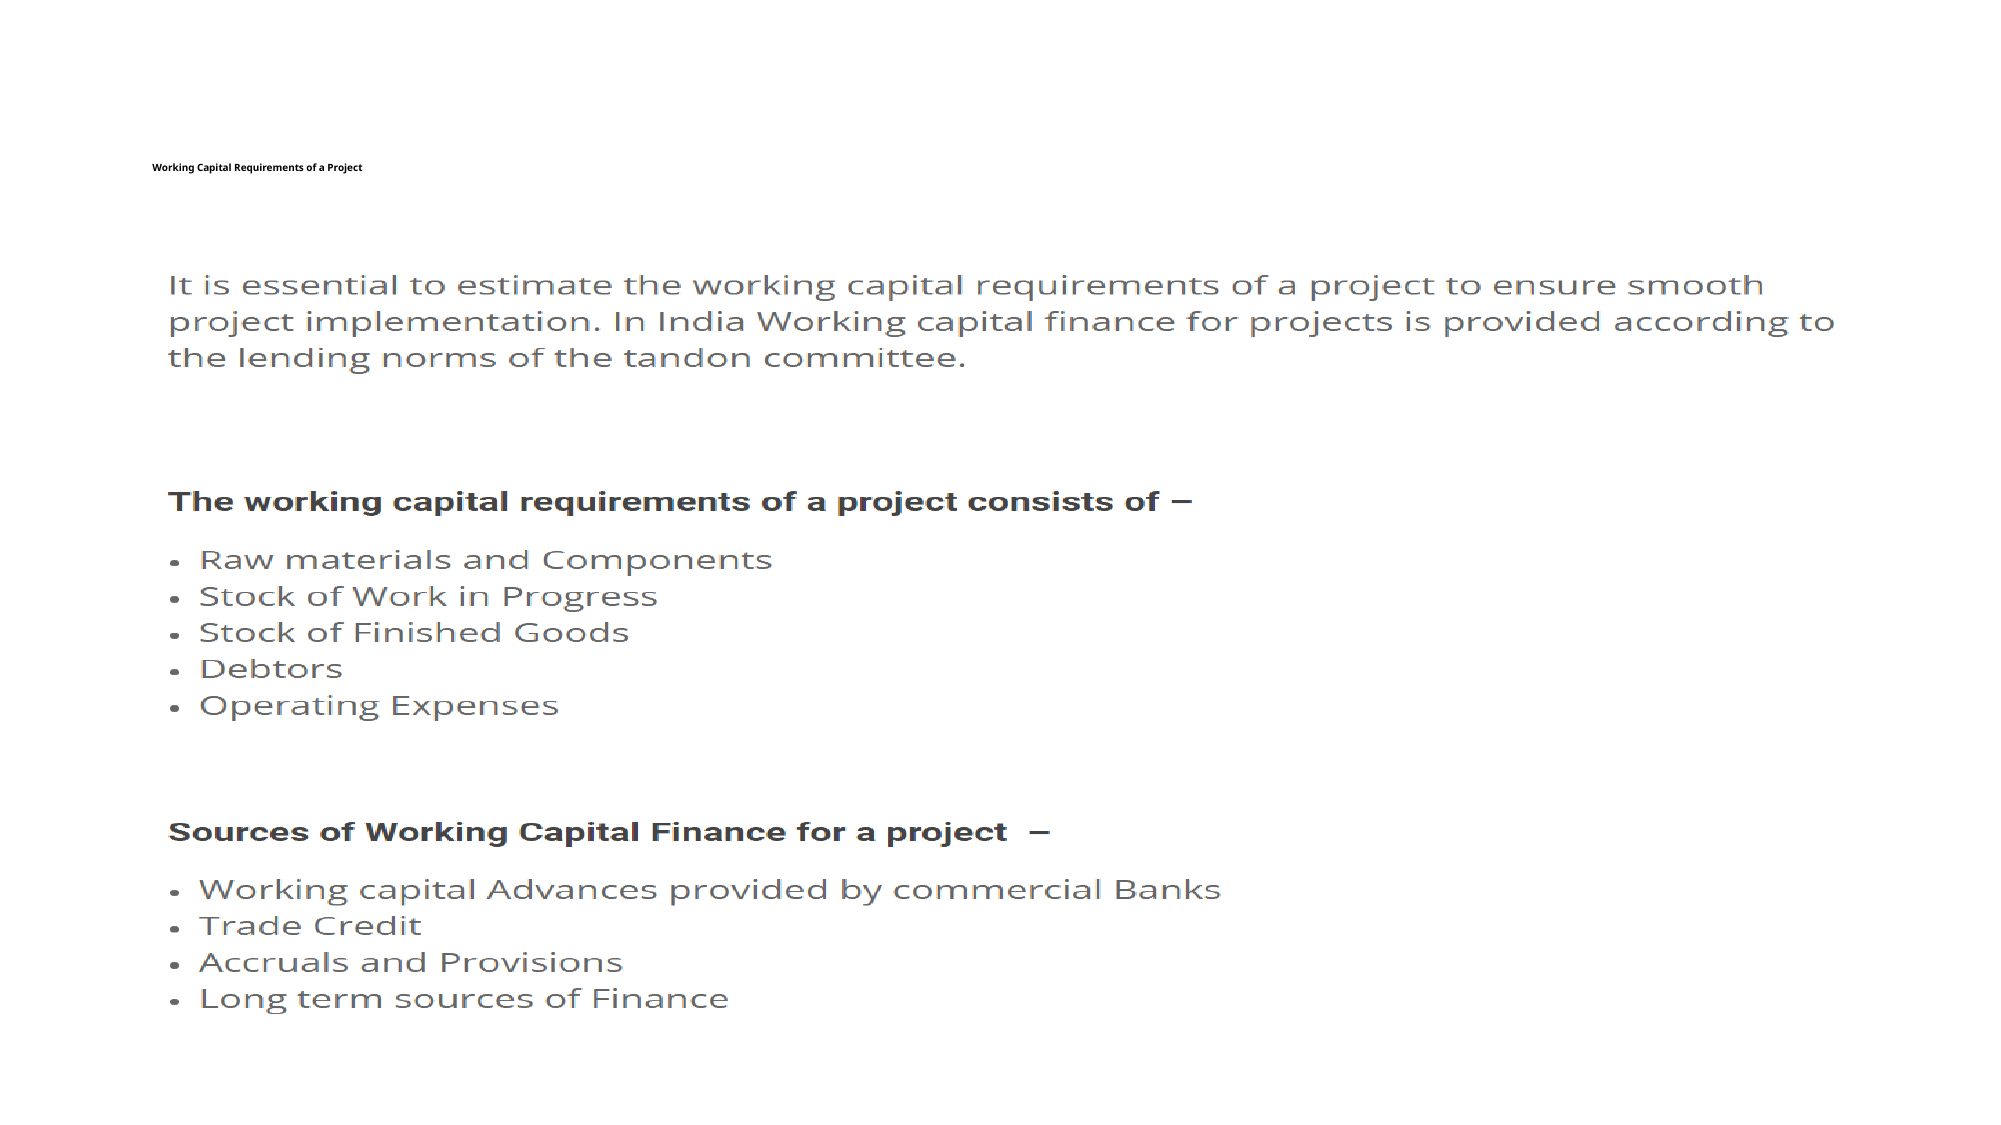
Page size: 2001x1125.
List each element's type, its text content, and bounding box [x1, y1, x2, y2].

title Working Capital Requirements of a Project [137, 59, 1863, 267]
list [137, 267, 1883, 1014]
